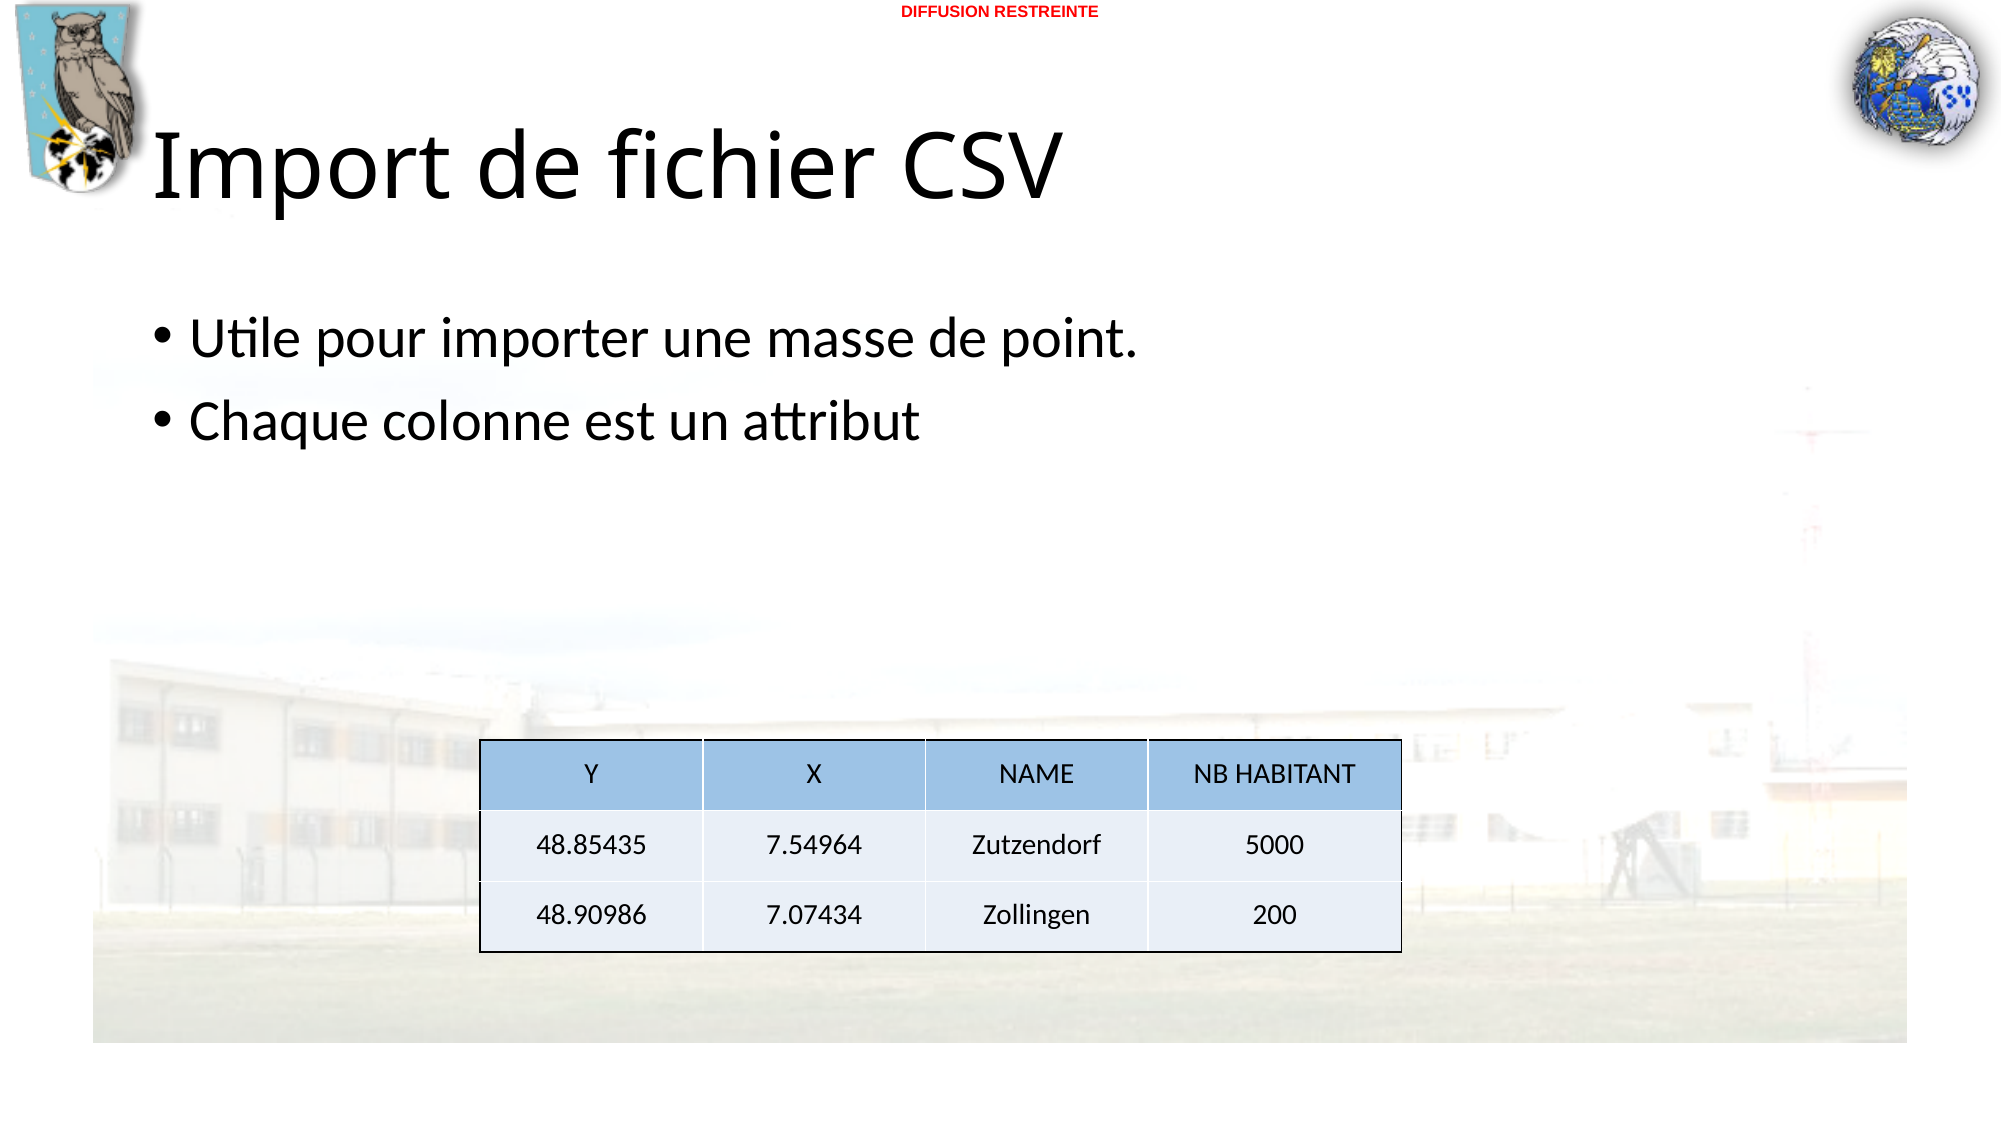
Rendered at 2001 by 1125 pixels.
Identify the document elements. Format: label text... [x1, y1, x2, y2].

table_cell 5000 [1149, 811, 1401, 881]
table_header NB HABITANT [1149, 741, 1401, 810]
table_cell 7.54964 [704, 811, 925, 881]
table_cell 48.85435 [481, 811, 702, 881]
table_cell Zollingen [926, 882, 1147, 951]
picture [14, 4, 136, 193]
table_header Y [481, 741, 702, 810]
table_cell 200 [1149, 882, 1401, 951]
table_cell 48.90986 [481, 882, 702, 951]
title Import de fichier CSV [137, 59, 1863, 278]
table_cell Zutzendorf [926, 811, 1147, 881]
table_header NAME [926, 741, 1147, 810]
table_cell 7.07434 [704, 882, 925, 951]
picture [1850, 16, 1983, 147]
list Utile pour importer une masse de point. Chaque colonne est un attribut [137, 299, 1863, 563]
table_header X [704, 741, 925, 810]
